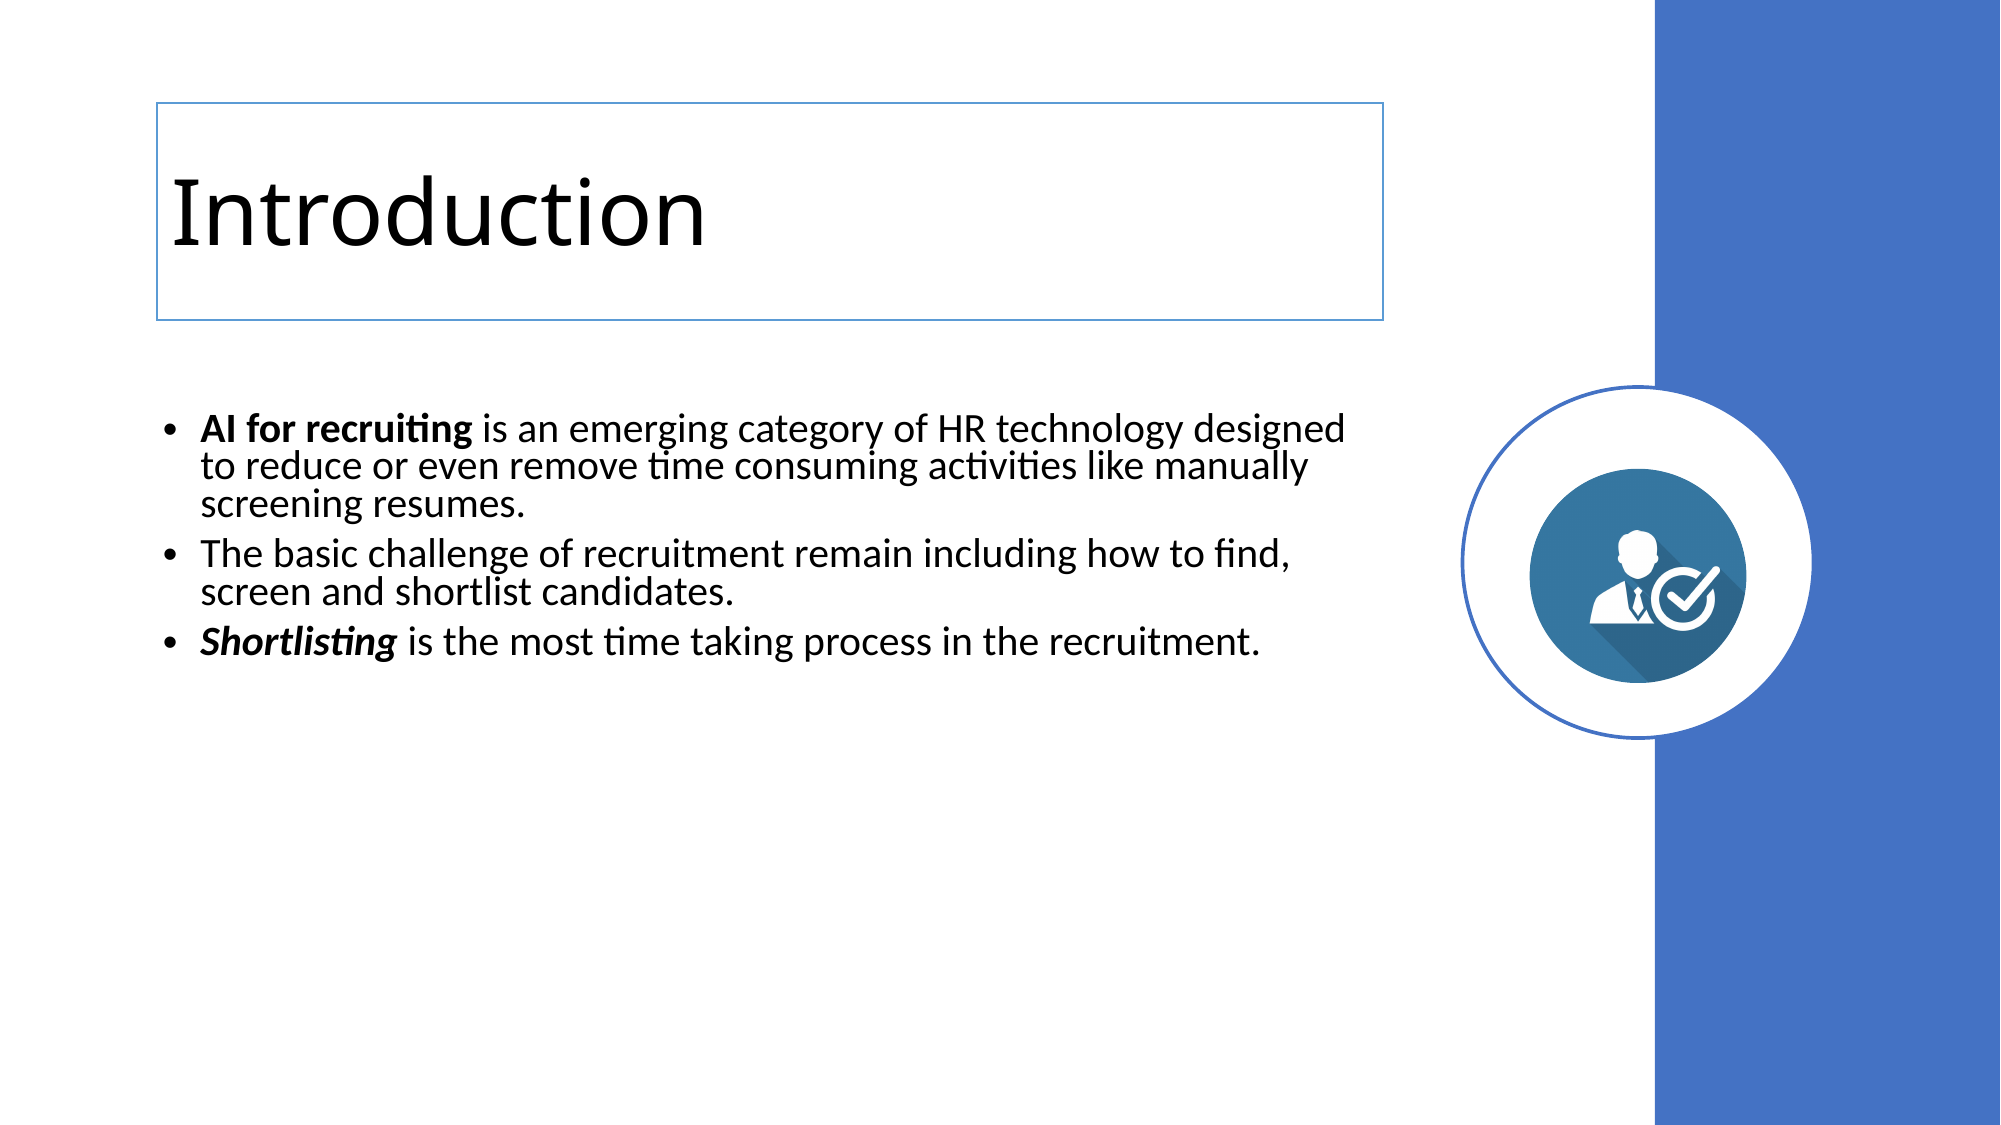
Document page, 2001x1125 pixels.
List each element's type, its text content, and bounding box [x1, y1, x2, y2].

text_box Introduction [156, 102, 1384, 321]
picture [1529, 468, 1747, 684]
text_box AI for recruiting is an emerging category of HR technology designed to reduce or even remove time consuming activities like manually screening resumes. The basic challenge of recruitment remain including how to find, screen and shortlist candidates. Shortlisting is the most time taking process in the recruitment. The another main challenge will be Determining the Shortlist Criteria and it’s the most effecting factor of recruitment process. The important thing here is to apply your criteria consistently , fairly and objectively across all candidates. This AI recruiting helps in Automating Candidate Short Listing. To help you in identifying the right candidates from a large applicant pool, We have come up this AI recruitment technology Project. [138, 362, 1383, 1114]
text_box [1461, 385, 1815, 740]
text_box [1654, 0, 2000, 1125]
